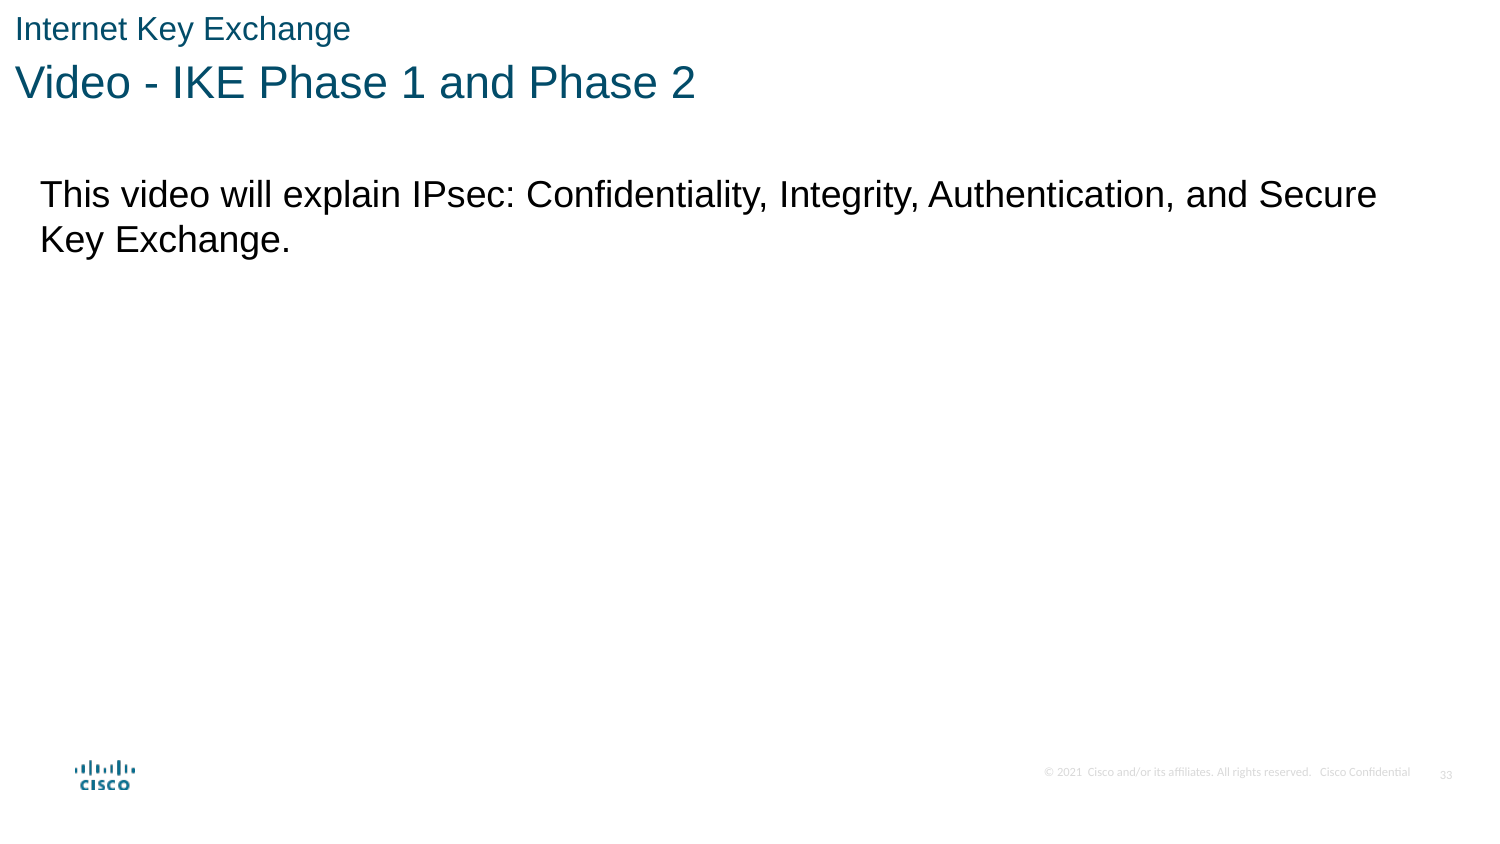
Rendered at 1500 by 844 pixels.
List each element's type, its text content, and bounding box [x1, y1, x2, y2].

picture [75, 759, 135, 790]
slide_number 33 [1425, 759, 1500, 797]
list Video - IKE Phase 1 and Phase 2 [0, 45, 1500, 195]
list Internet Key Exchange [0, 0, 1500, 45]
text_box This video will explain IPsec: Confidentiality, Integrity, Authentication, and Secure Key Exchange. [24, 162, 1452, 268]
